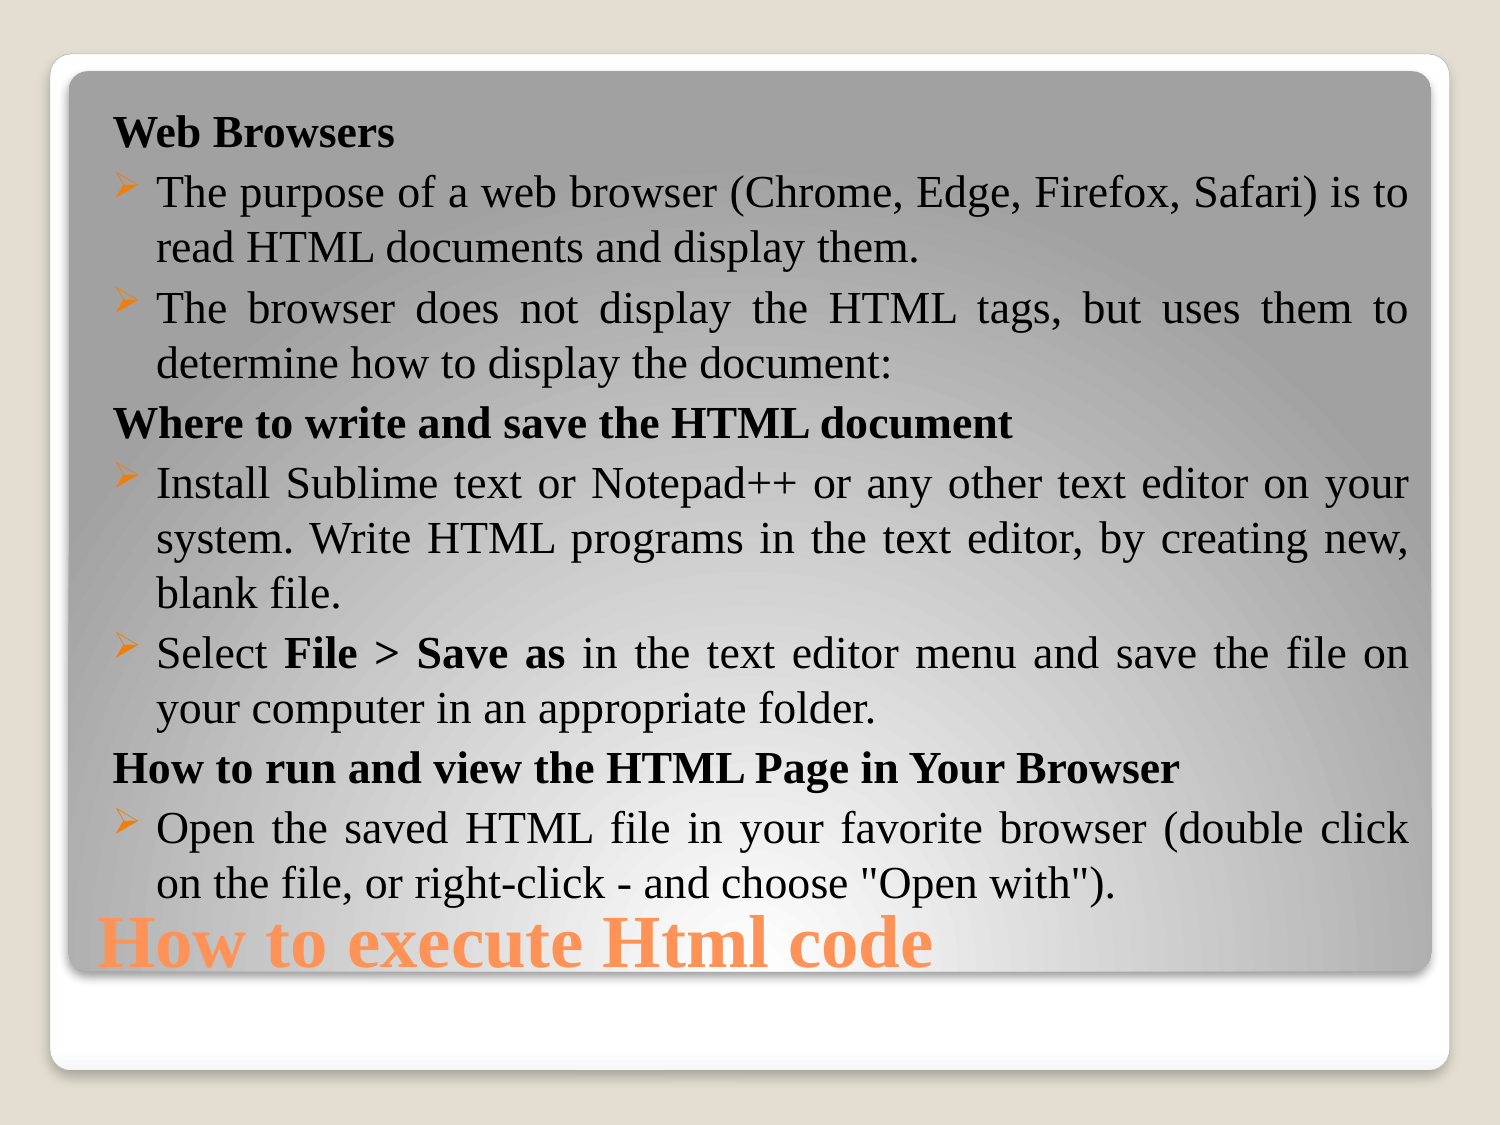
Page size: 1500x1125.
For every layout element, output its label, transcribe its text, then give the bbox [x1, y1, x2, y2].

list Web Browsers The purpose of a web browser (Chrome, Edge, Firefox, Safari) is to read HTML documents and display them. The browser does not display the HTML tags, but uses them to determine how to display the document: Where to write and save the HTML document Install Sublime text or Notepad++ or any other text editor on your system. Write HTML programs in the text editor, by creating new, blank file. Select File > Save as in the text editor menu and save the file on your computer in an appropriate folder. How to run and view the HTML Page in Your Browser Open the saved HTML file in your favorite browser (double click on the file, or right-click - and choose "Open with"). [82, 86, 1425, 863]
title How to execute Html code [82, 863, 1425, 990]
